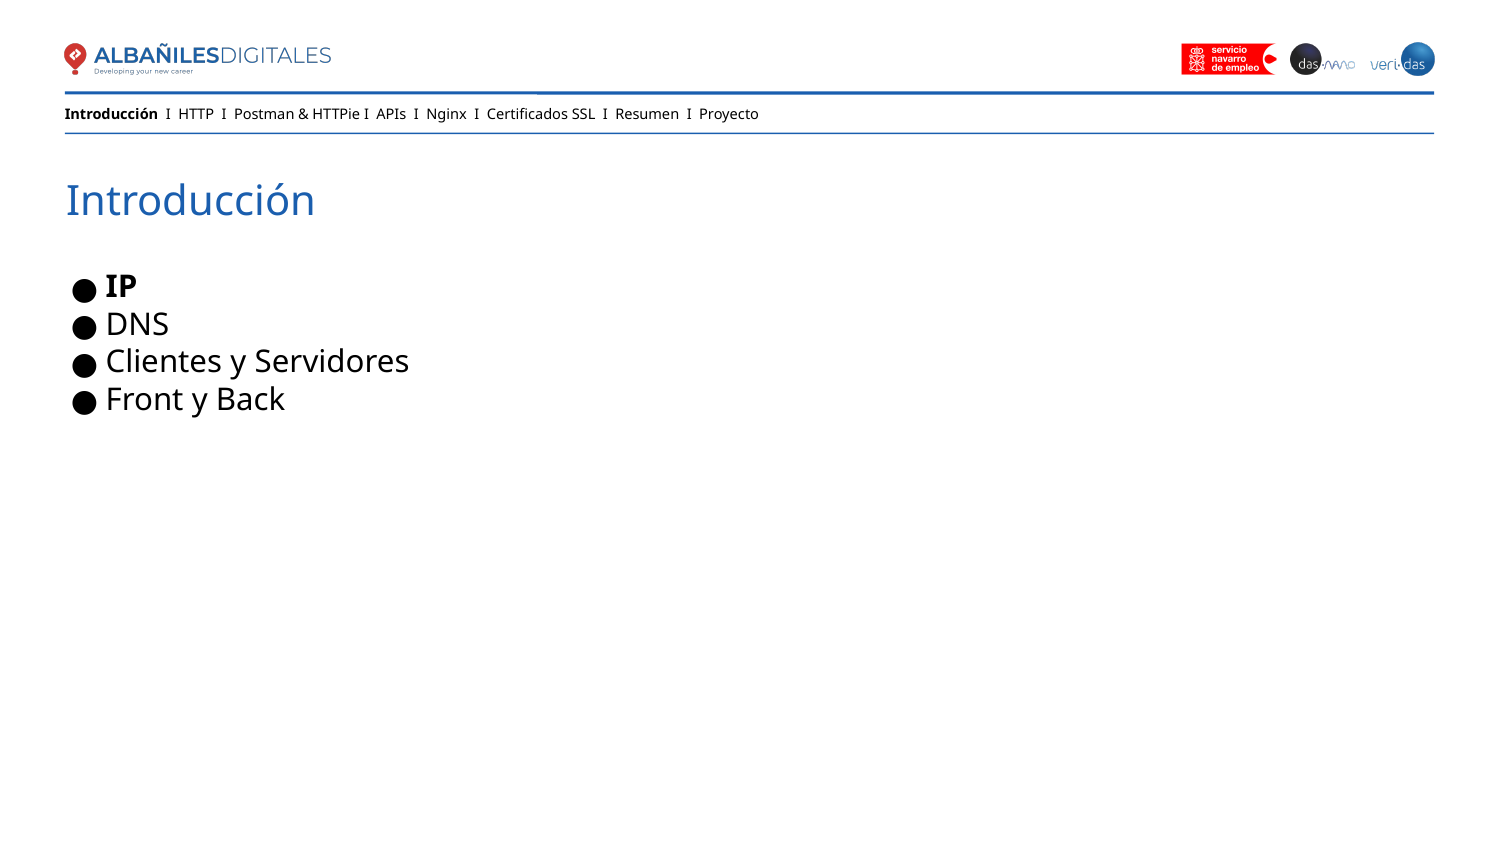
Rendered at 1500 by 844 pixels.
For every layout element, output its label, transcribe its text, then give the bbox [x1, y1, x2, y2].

picture [64, 43, 332, 75]
picture [1370, 41, 1435, 76]
picture [1181, 43, 1277, 75]
text_box Introducción I HTTP I Postman & HTTPie I APIs I Nginx I Certificados SSL I Resumen I Proyecto [64, 104, 1435, 123]
text_box Introducción [66, 179, 727, 225]
text_box IP DNS Clientes y Servidores Front y Back [70, 266, 614, 417]
picture [1290, 43, 1355, 75]
